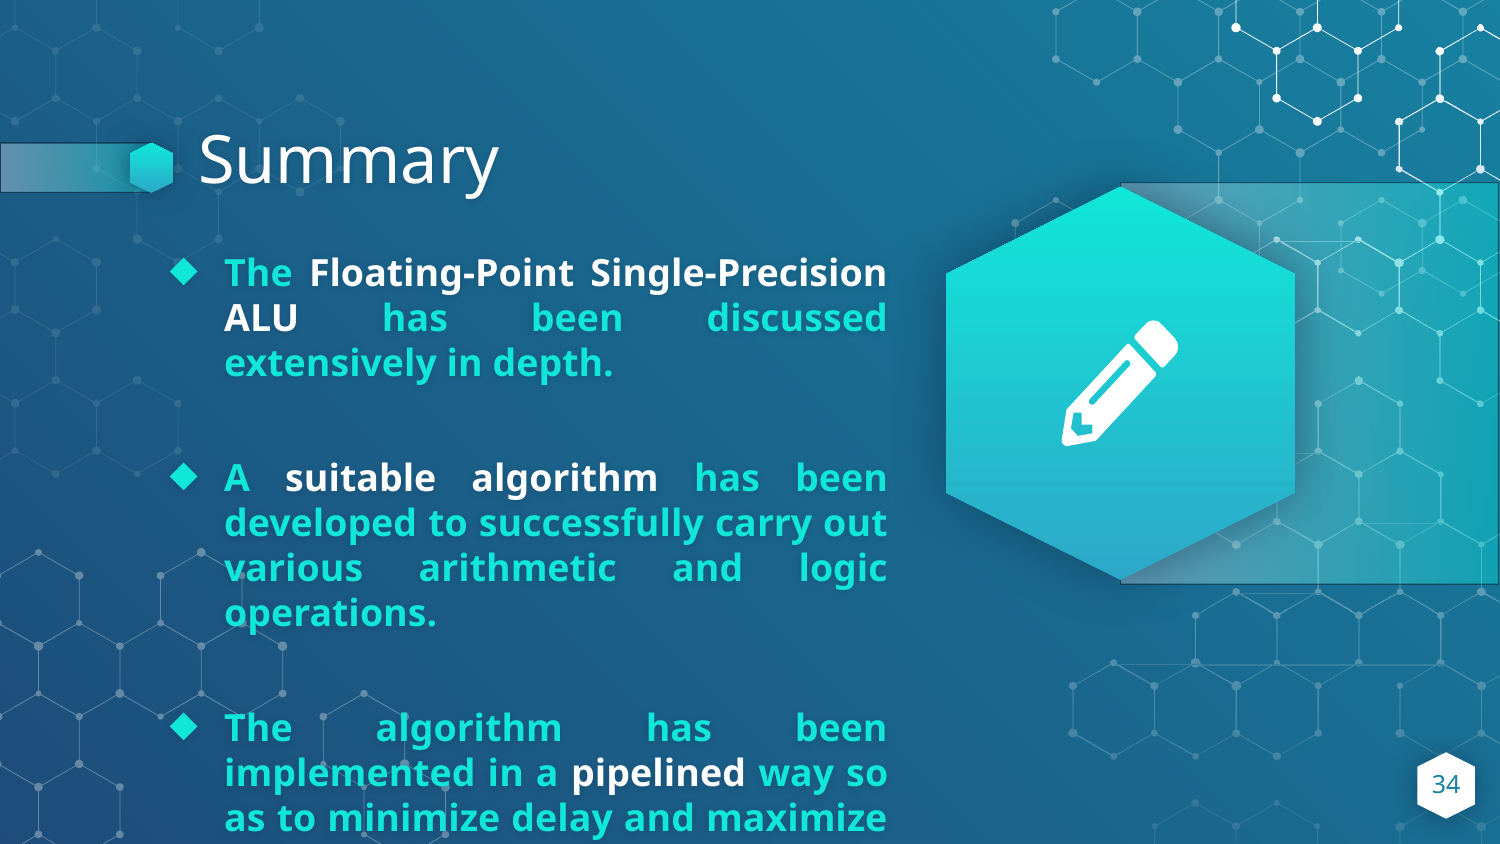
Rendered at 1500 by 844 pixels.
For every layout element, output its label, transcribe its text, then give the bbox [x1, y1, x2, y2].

subtitle The Floating-Point Single-Precision ALU has been discussed extensively in depth. A suitable algorithm has been developed to successfully carry out various arithmetic and logic operations. The algorithm has been implemented in a pipelined way so as to minimize delay and maximize computational efficiency. [149, 248, 889, 718]
slide_number ‹#› [1417, 752, 1475, 819]
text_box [949, 181, 1499, 585]
title Summary [198, 140, 1302, 198]
